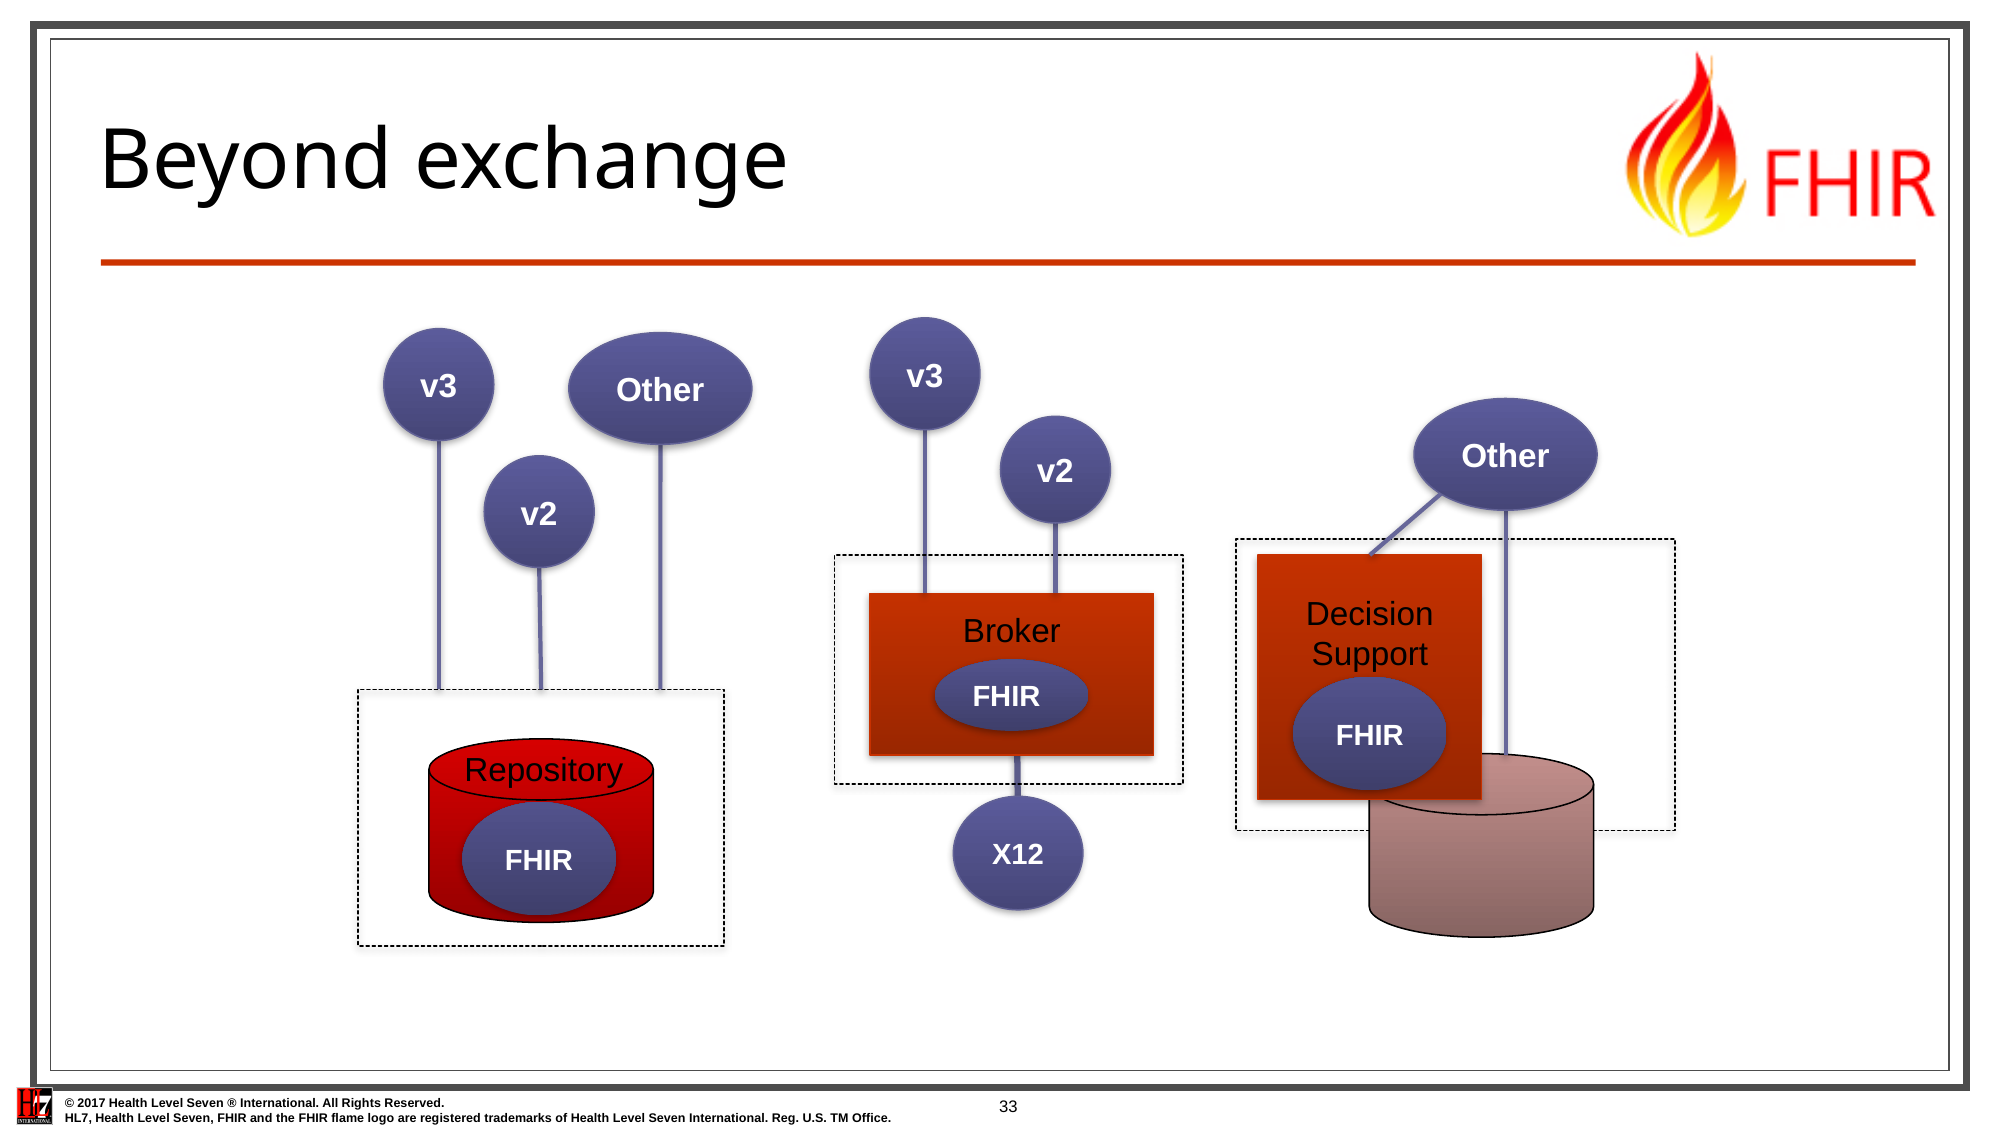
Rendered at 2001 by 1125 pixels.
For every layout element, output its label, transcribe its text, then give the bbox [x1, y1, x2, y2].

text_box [568, 332, 753, 690]
slide_number 33 [949, 1087, 1067, 1125]
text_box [383, 328, 494, 690]
text_box FHIR [934, 659, 1015, 731]
picture [1613, 41, 1948, 247]
text_box [1235, 538, 1369, 831]
text_box X12 [952, 795, 1084, 911]
text_box FHIR [1293, 676, 1434, 791]
text_box [1572, 538, 1676, 831]
text_box FHIR [1019, 659, 1089, 731]
text_box [834, 554, 1184, 785]
text_box FHIR [462, 802, 616, 916]
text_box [869, 317, 981, 594]
text_box Decision Support [1257, 554, 1482, 800]
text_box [1369, 493, 1442, 556]
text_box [1413, 398, 1598, 756]
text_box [1000, 416, 1111, 594]
picture [16, 1087, 53, 1125]
text_box [357, 688, 725, 947]
title Beyond exchange [83, 77, 1614, 213]
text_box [483, 455, 563, 690]
text_box Repository [434, 740, 654, 796]
text_box [1369, 765, 1594, 938]
